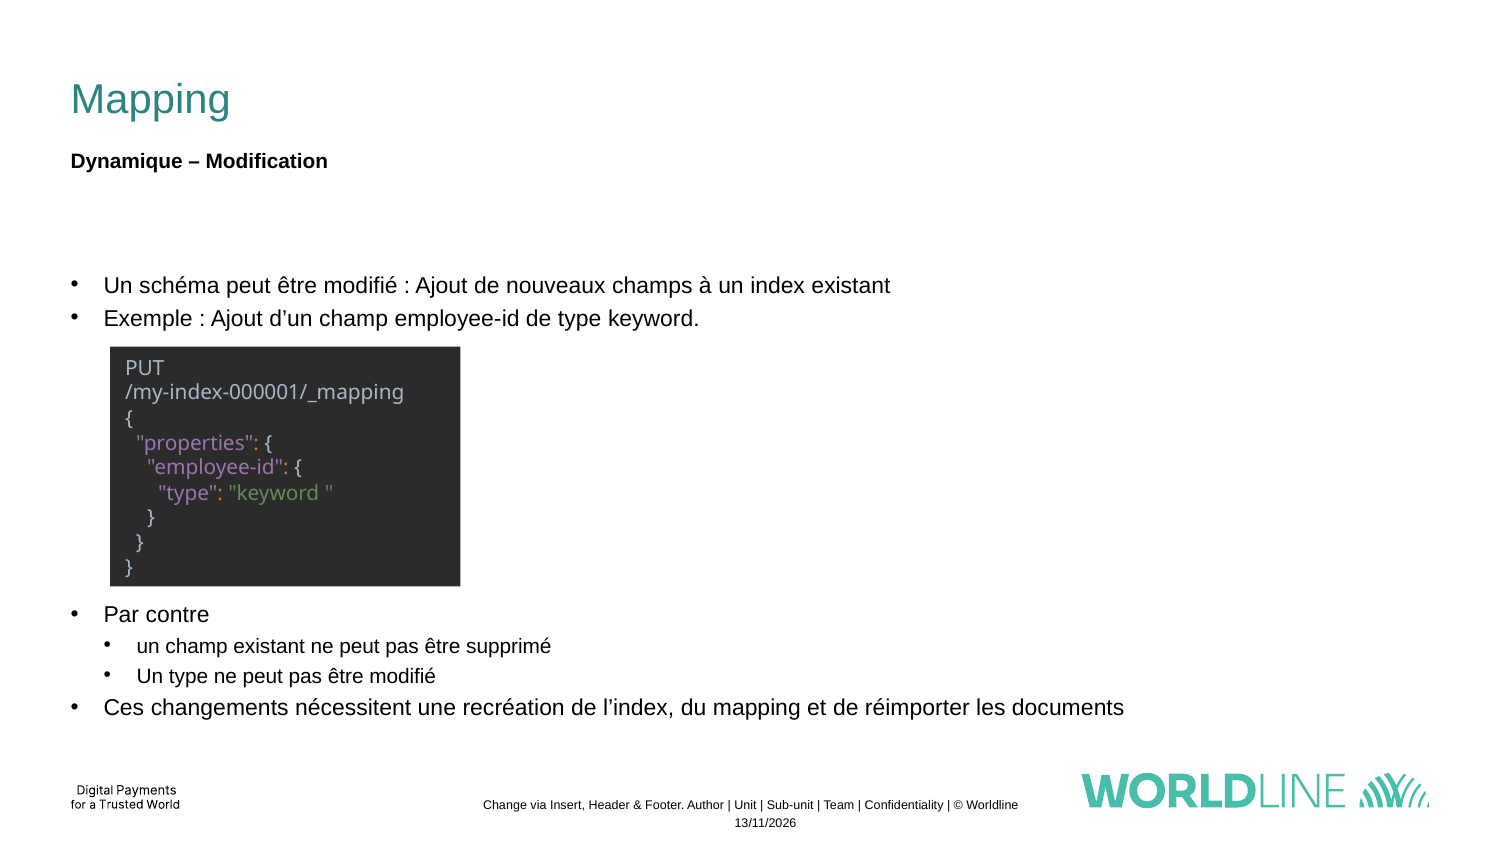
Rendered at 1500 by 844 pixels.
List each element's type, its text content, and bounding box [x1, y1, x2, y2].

text_box PUT /my-index-000001/_mapping { "properties": { "employee-id": { "type": "keyword " } } } [110, 346, 461, 587]
footer Change via Insert, Header & Footer. Author | Unit | Sub-unit | Team | Confidentiality | © Worldline [460, 799, 1042, 814]
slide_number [734, 817, 831, 832]
title Mapping [70, 74, 1430, 147]
list Dynamique – Modification [70, 147, 1430, 183]
list Un schéma peut être modifié : Ajout de nouveaux champs à un index existant Exemple : Ajout d’un champ employee-id de type keyword. Par contre un champ existant ne peut pas être supprimé Un type ne peut pas être modifié Ces changements nécessitent une recréation de l’index, du mapping et de réimporter les documents [70, 237, 1430, 748]
